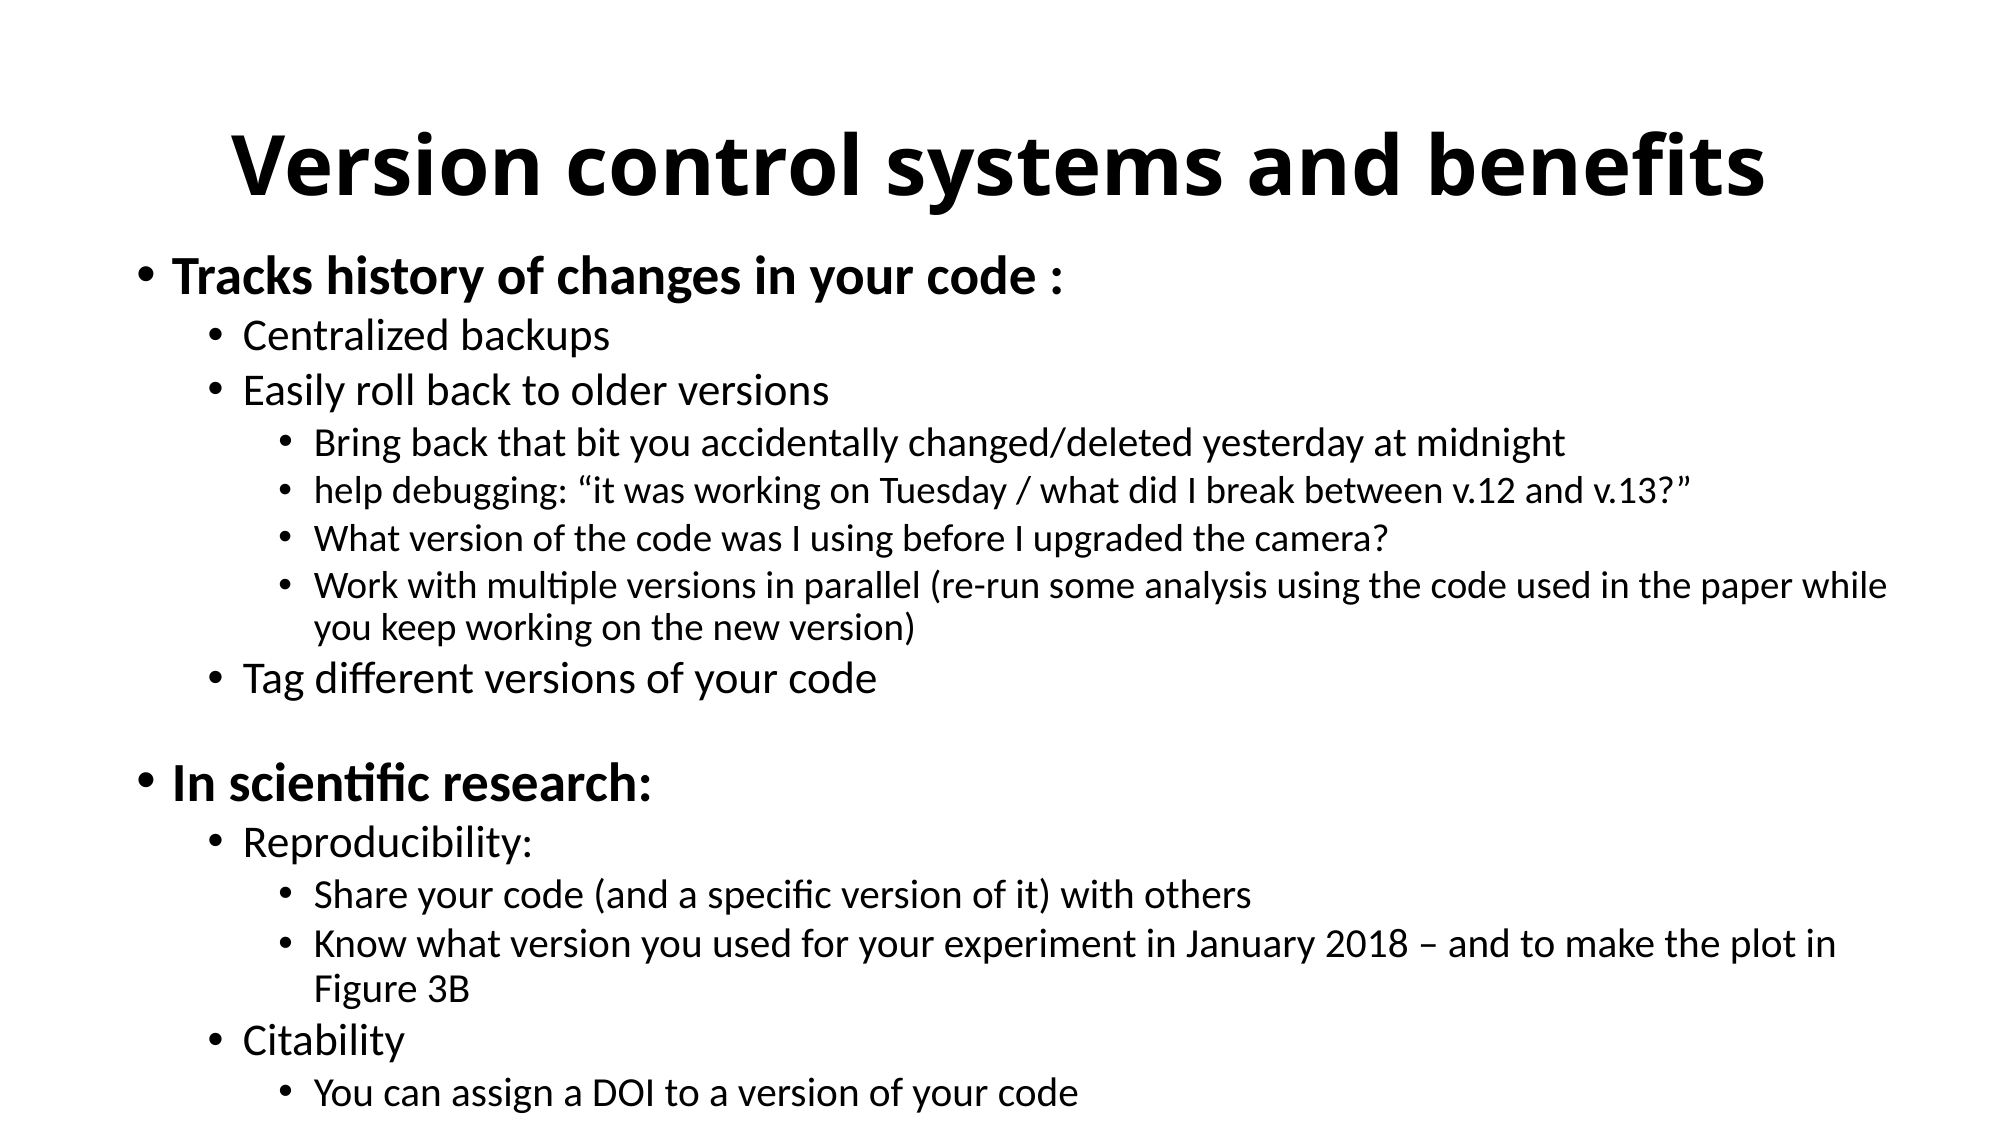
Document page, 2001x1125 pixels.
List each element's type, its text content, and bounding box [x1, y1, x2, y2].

title Version control systems and benefits [137, 59, 1863, 239]
list Tracks history of changes in your code : Centralized backups Easily roll back to older versions Bring back that bit you accidentally changed/deleted yesterday at midnight help debugging: “it was working on Tuesday / what did I break between v.12 and v.13?” What version of the code was I using before I upgraded the camera? Work with multiple versions in parallel (re-run some analysis using the code used in the paper while you keep working on the new version) Tag different versions of your code In scientific research: Reproducibility: Share your code (and a specific version of it) with others Know what version you used for your experiment in January 2018 – and to make the plot in Figure 3B Citability You can assign a DOI to a version of your code [121, 239, 1916, 1125]
